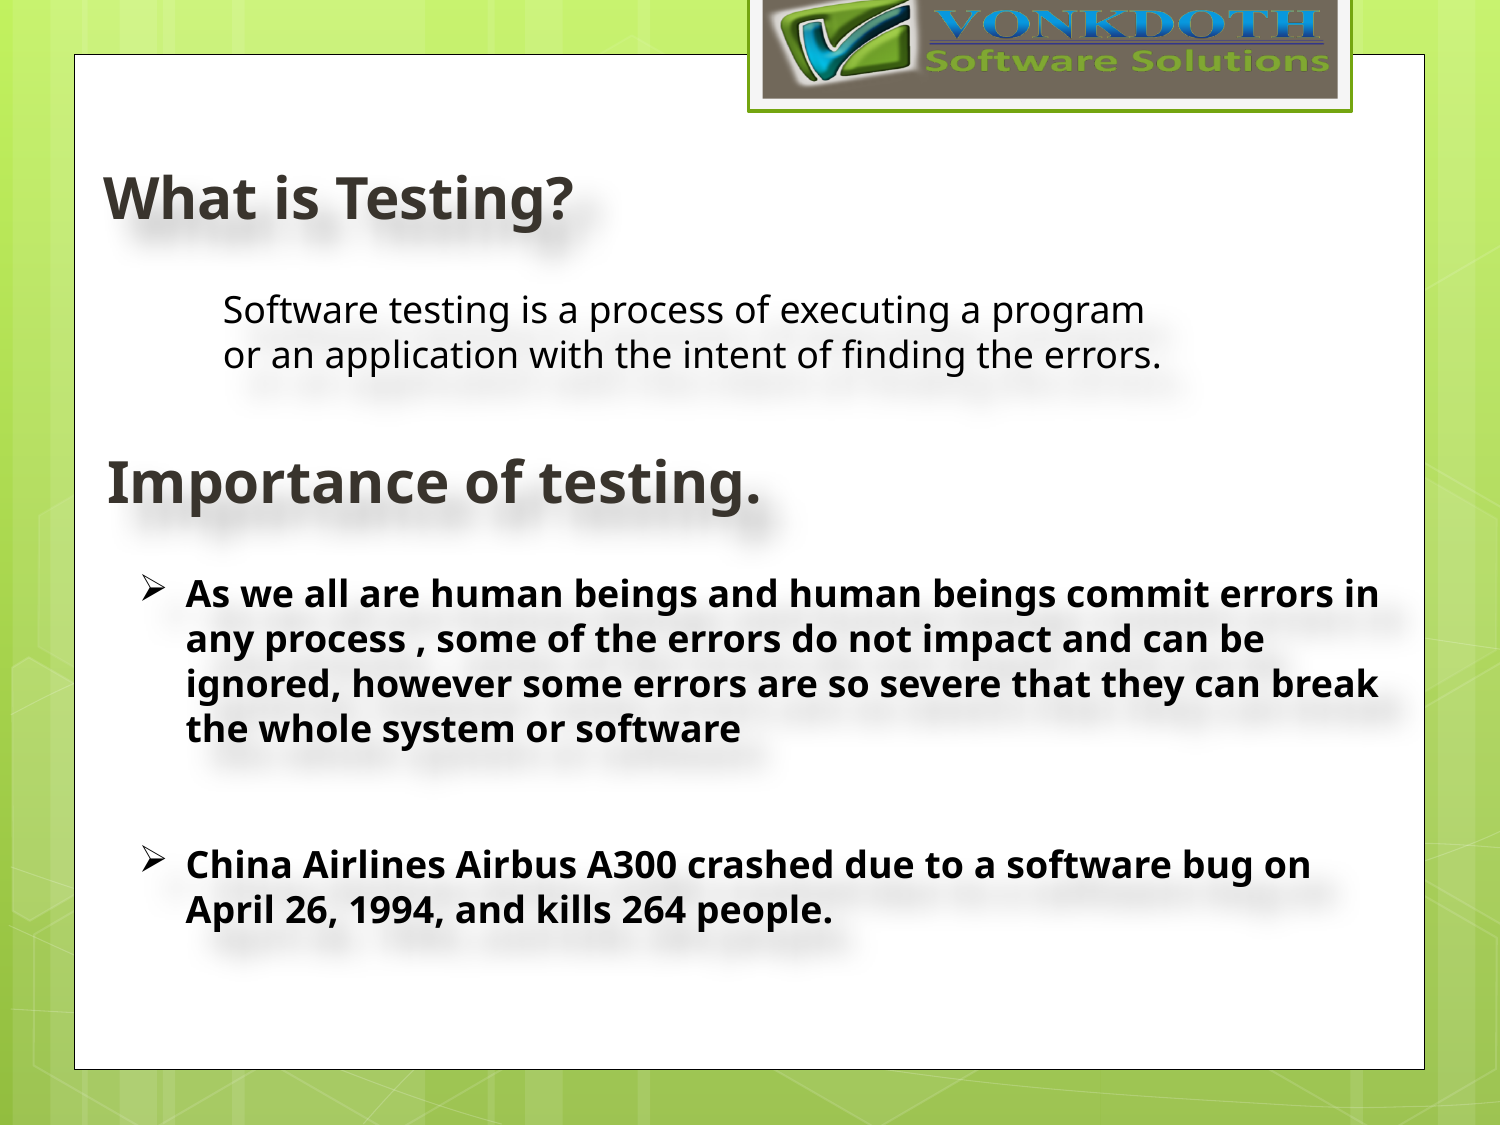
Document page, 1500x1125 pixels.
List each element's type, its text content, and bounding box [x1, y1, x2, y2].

text_box Software testing is a process of executing a program or an application with the intent of finding the errors. [208, 278, 1178, 384]
text_box As we all are human beings and human beings commit errors in any process , some of the errors do not impact and can be ignored, however some errors are so severe that they can break the whole system or software [123, 562, 1400, 758]
picture [759, 0, 1330, 103]
title Importance of testing. [92, 349, 1435, 523]
text_box China Airlines Airbus A300 crashed due to a software bug on April 26, 1994, and kills 264 people. [123, 834, 1365, 1125]
text_box What is Testing? [88, 66, 1431, 239]
